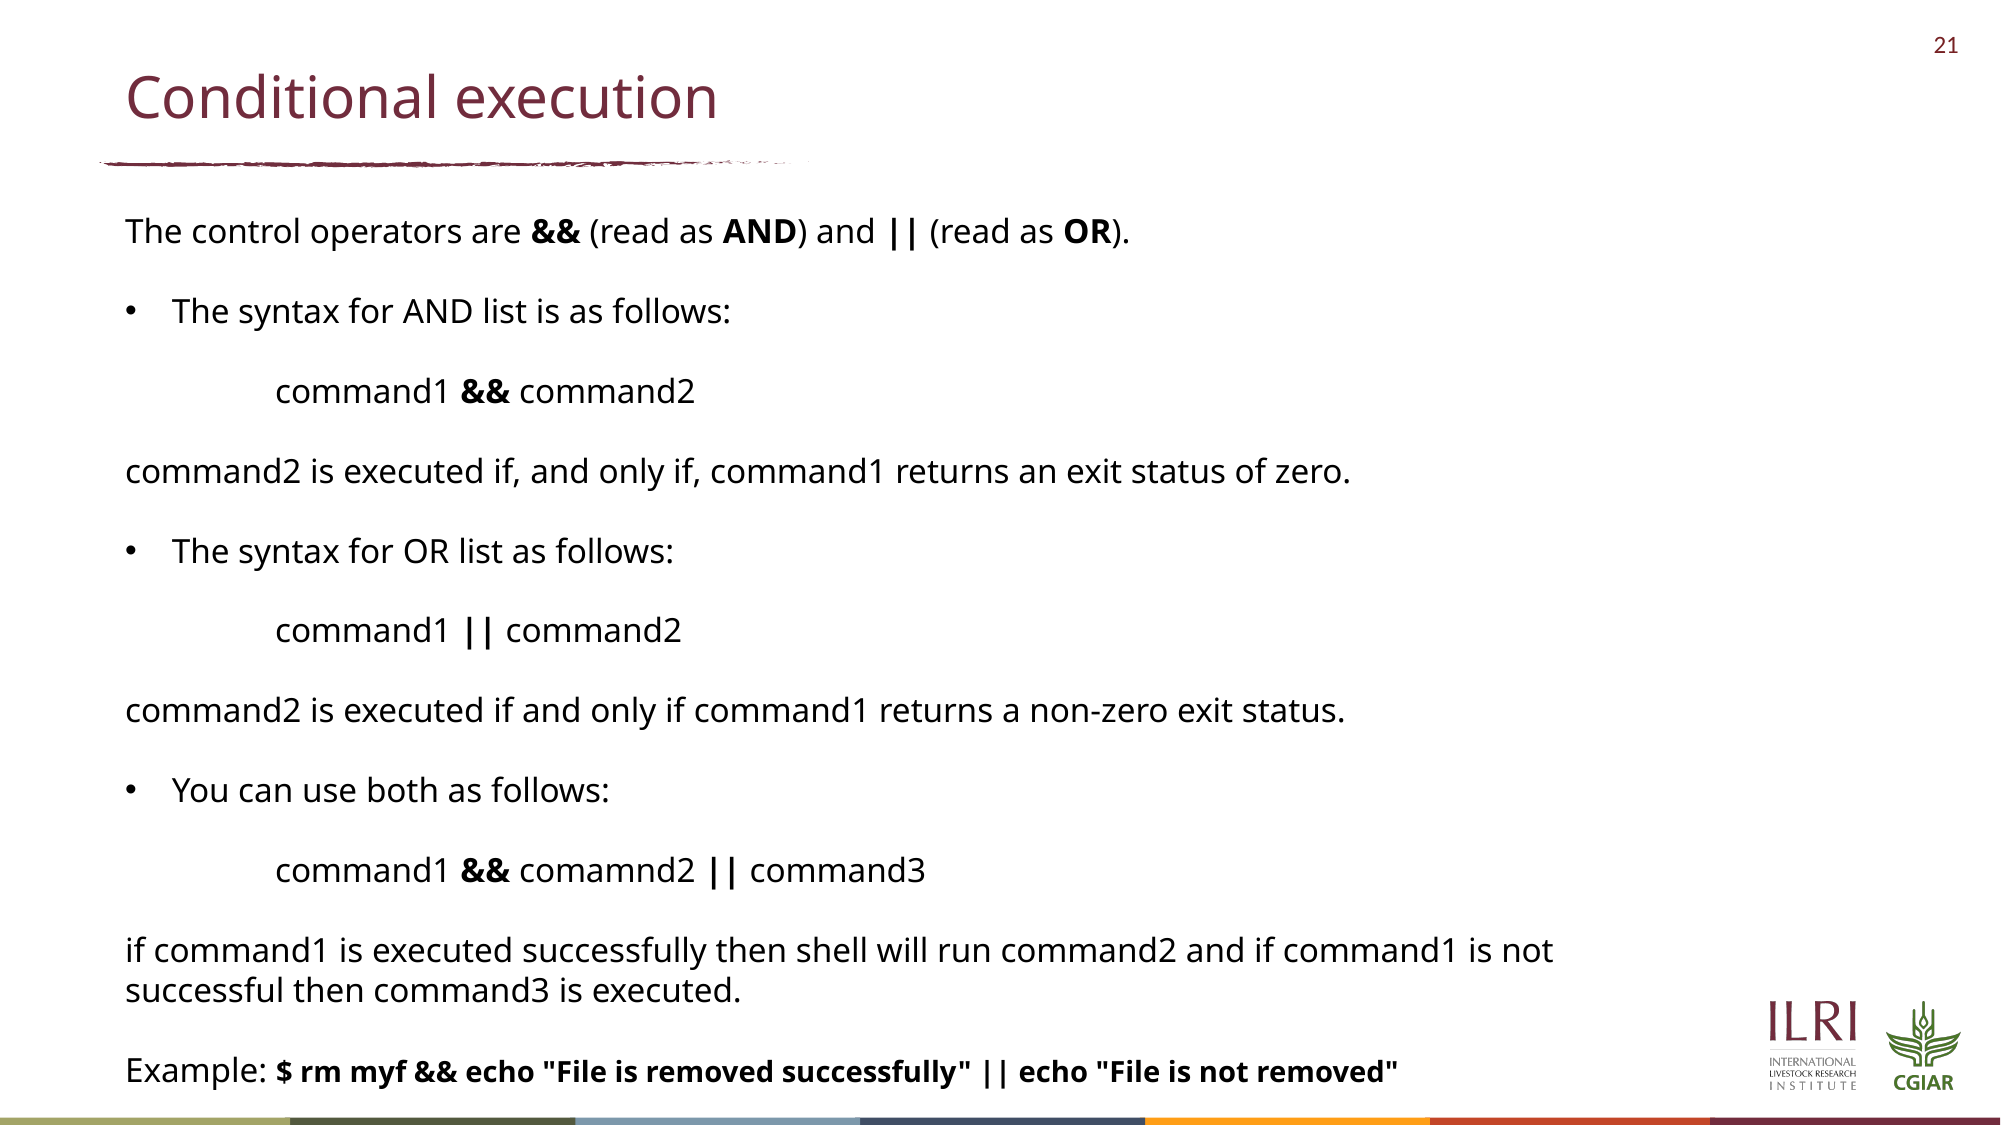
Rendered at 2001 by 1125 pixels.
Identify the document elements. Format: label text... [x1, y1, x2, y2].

picture [1770, 1001, 1961, 1090]
text_box The control operators are && (read as AND) and || (read as OR). The syntax for AND list is as follows: command1 && command2 command2 is executed if, and only if, command1 returns an exit status of zero. The syntax for OR list as follows: command1 || command2 command2 is executed if and only if command1 returns a non-zero exit status. You can use both as follows: command1 && comamnd2 || command3 if command1 is executed successfully then shell will run command2 and if command1 is not successful then command3 is executed. Example: $ rm myf && echo "File is removed successfully" || echo "File is not removed" [110, 203, 1728, 1097]
text_box Conditional execution [110, 43, 1478, 138]
picture [99, 160, 809, 168]
